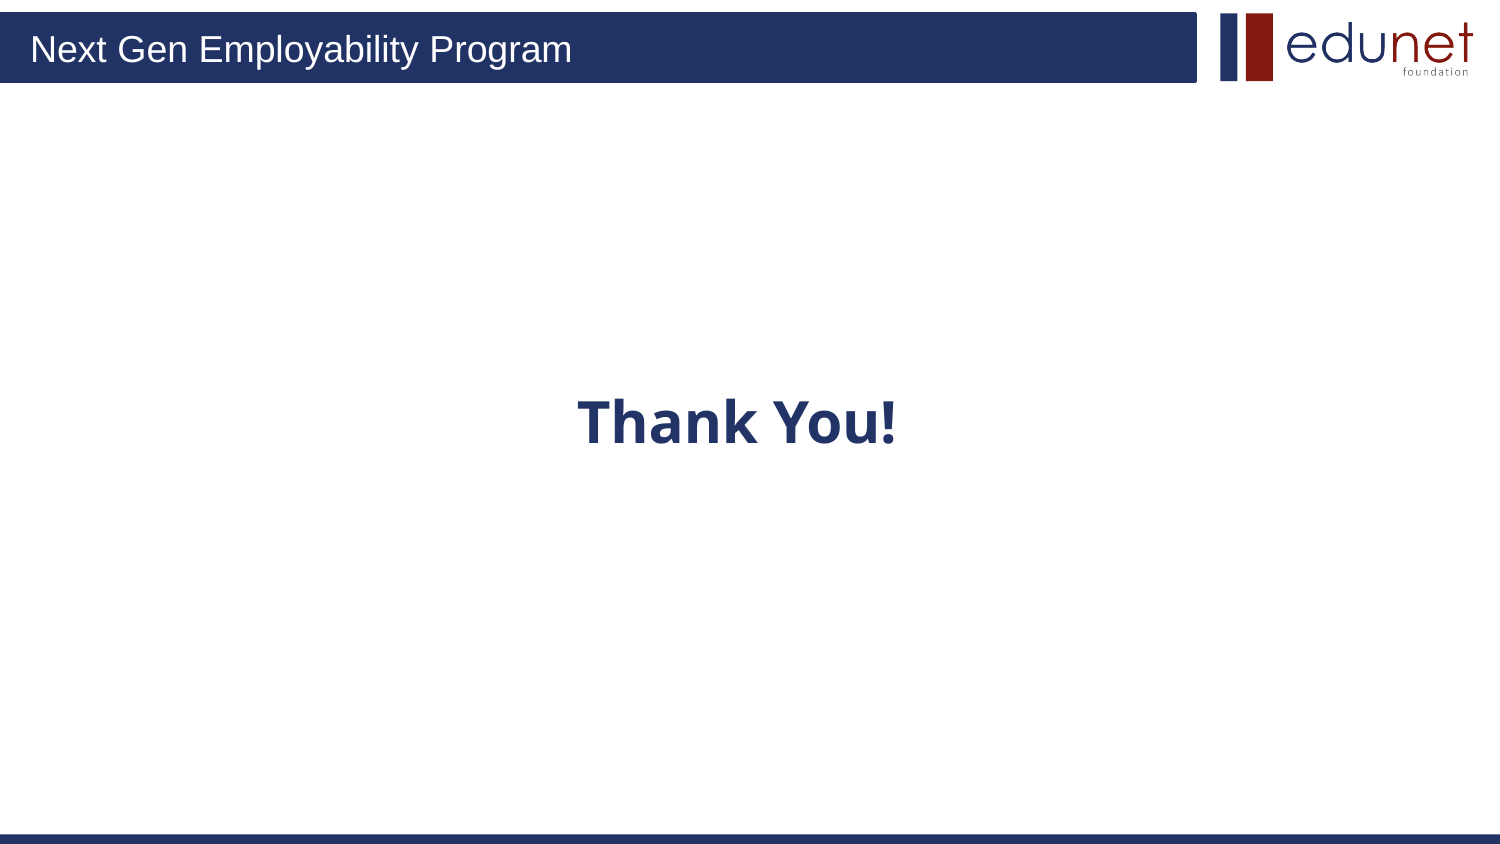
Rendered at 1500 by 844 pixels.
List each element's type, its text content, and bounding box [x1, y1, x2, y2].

title Thank You! [574, 382, 928, 526]
picture [1279, 14, 1482, 83]
